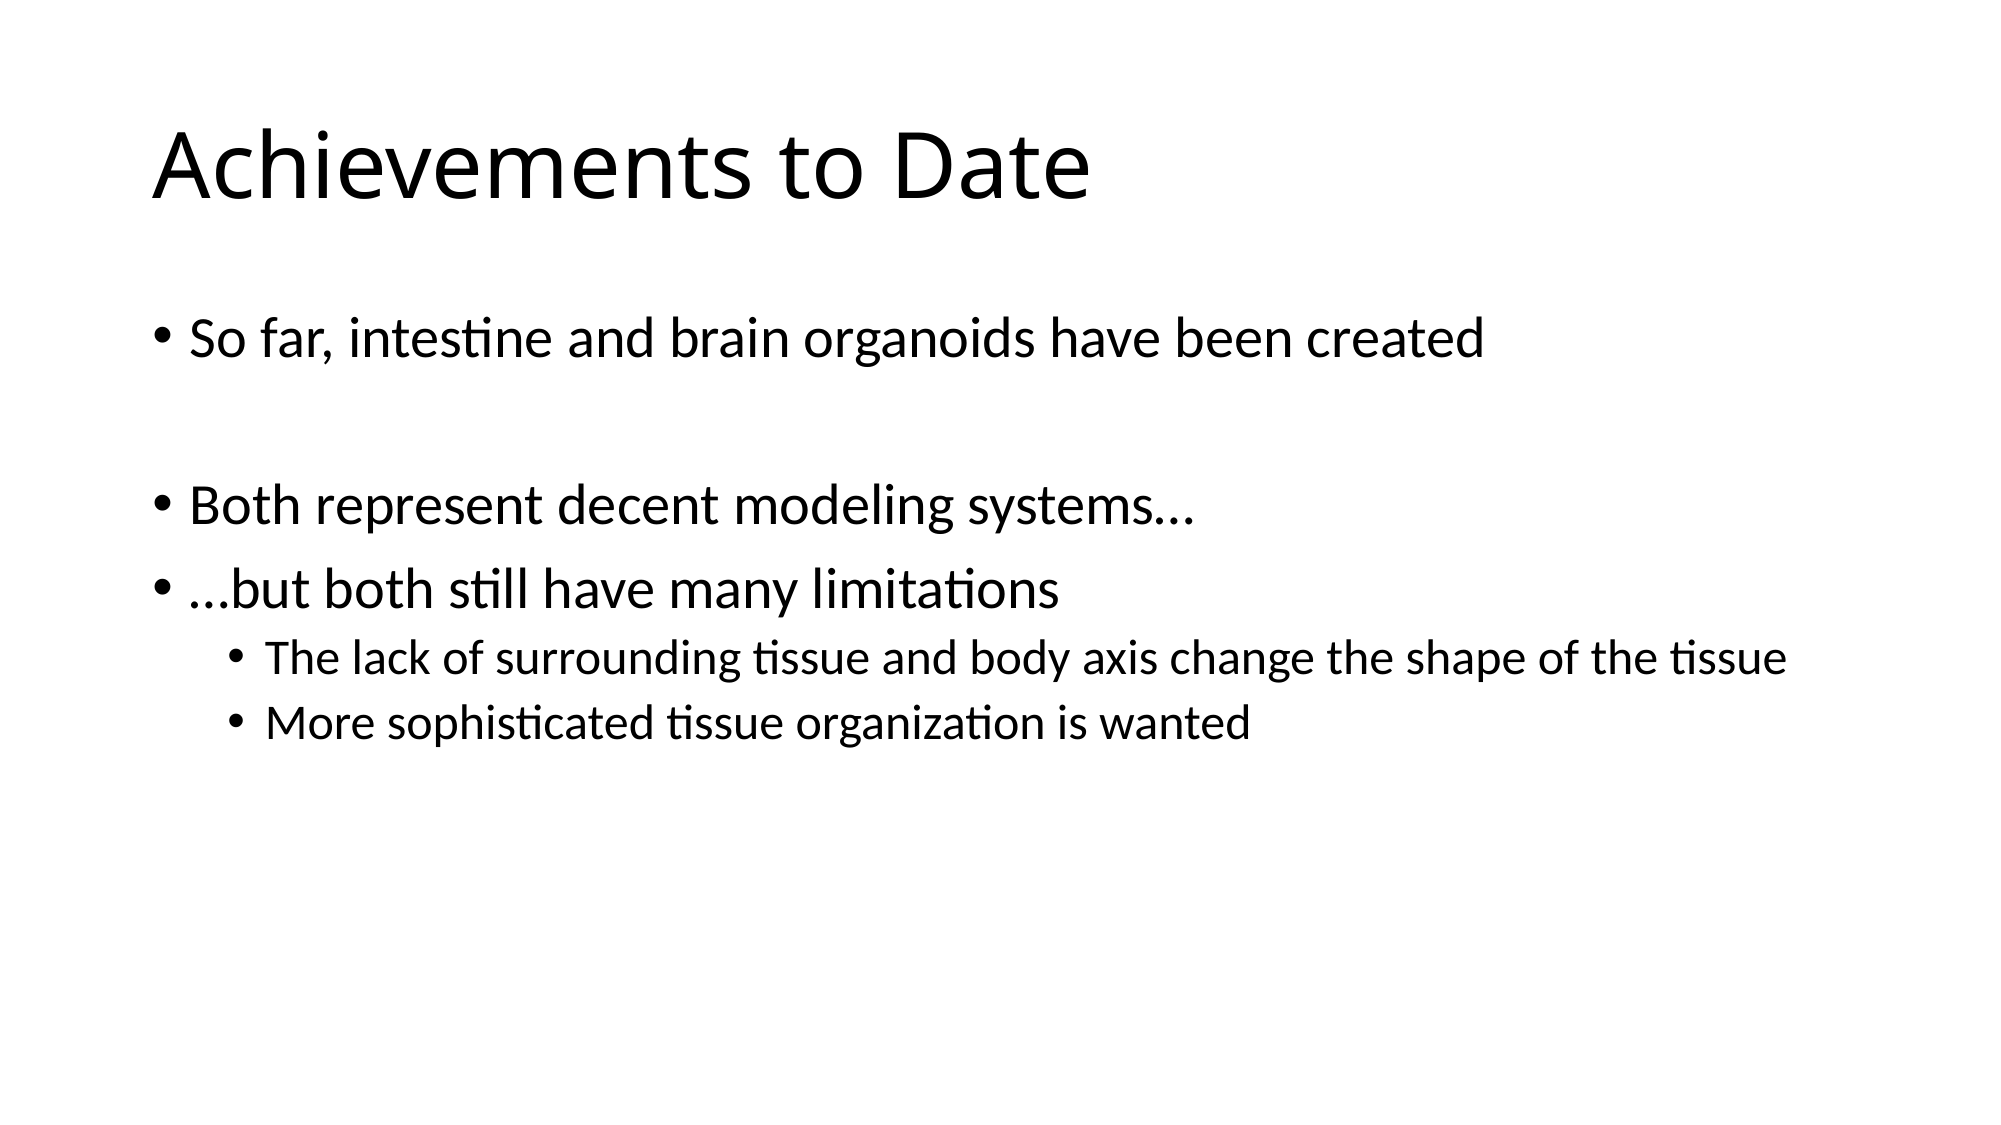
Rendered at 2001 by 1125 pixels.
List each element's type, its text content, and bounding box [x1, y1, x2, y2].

title Achievements to Date [137, 59, 1863, 278]
list So far, intestine and brain organoids have been created Both represent decent modeling systems… …but both still have many limitations The lack of surrounding tissue and body axis change the shape of the tissue More sophisticated tissue organization is wanted [137, 299, 1863, 1014]
